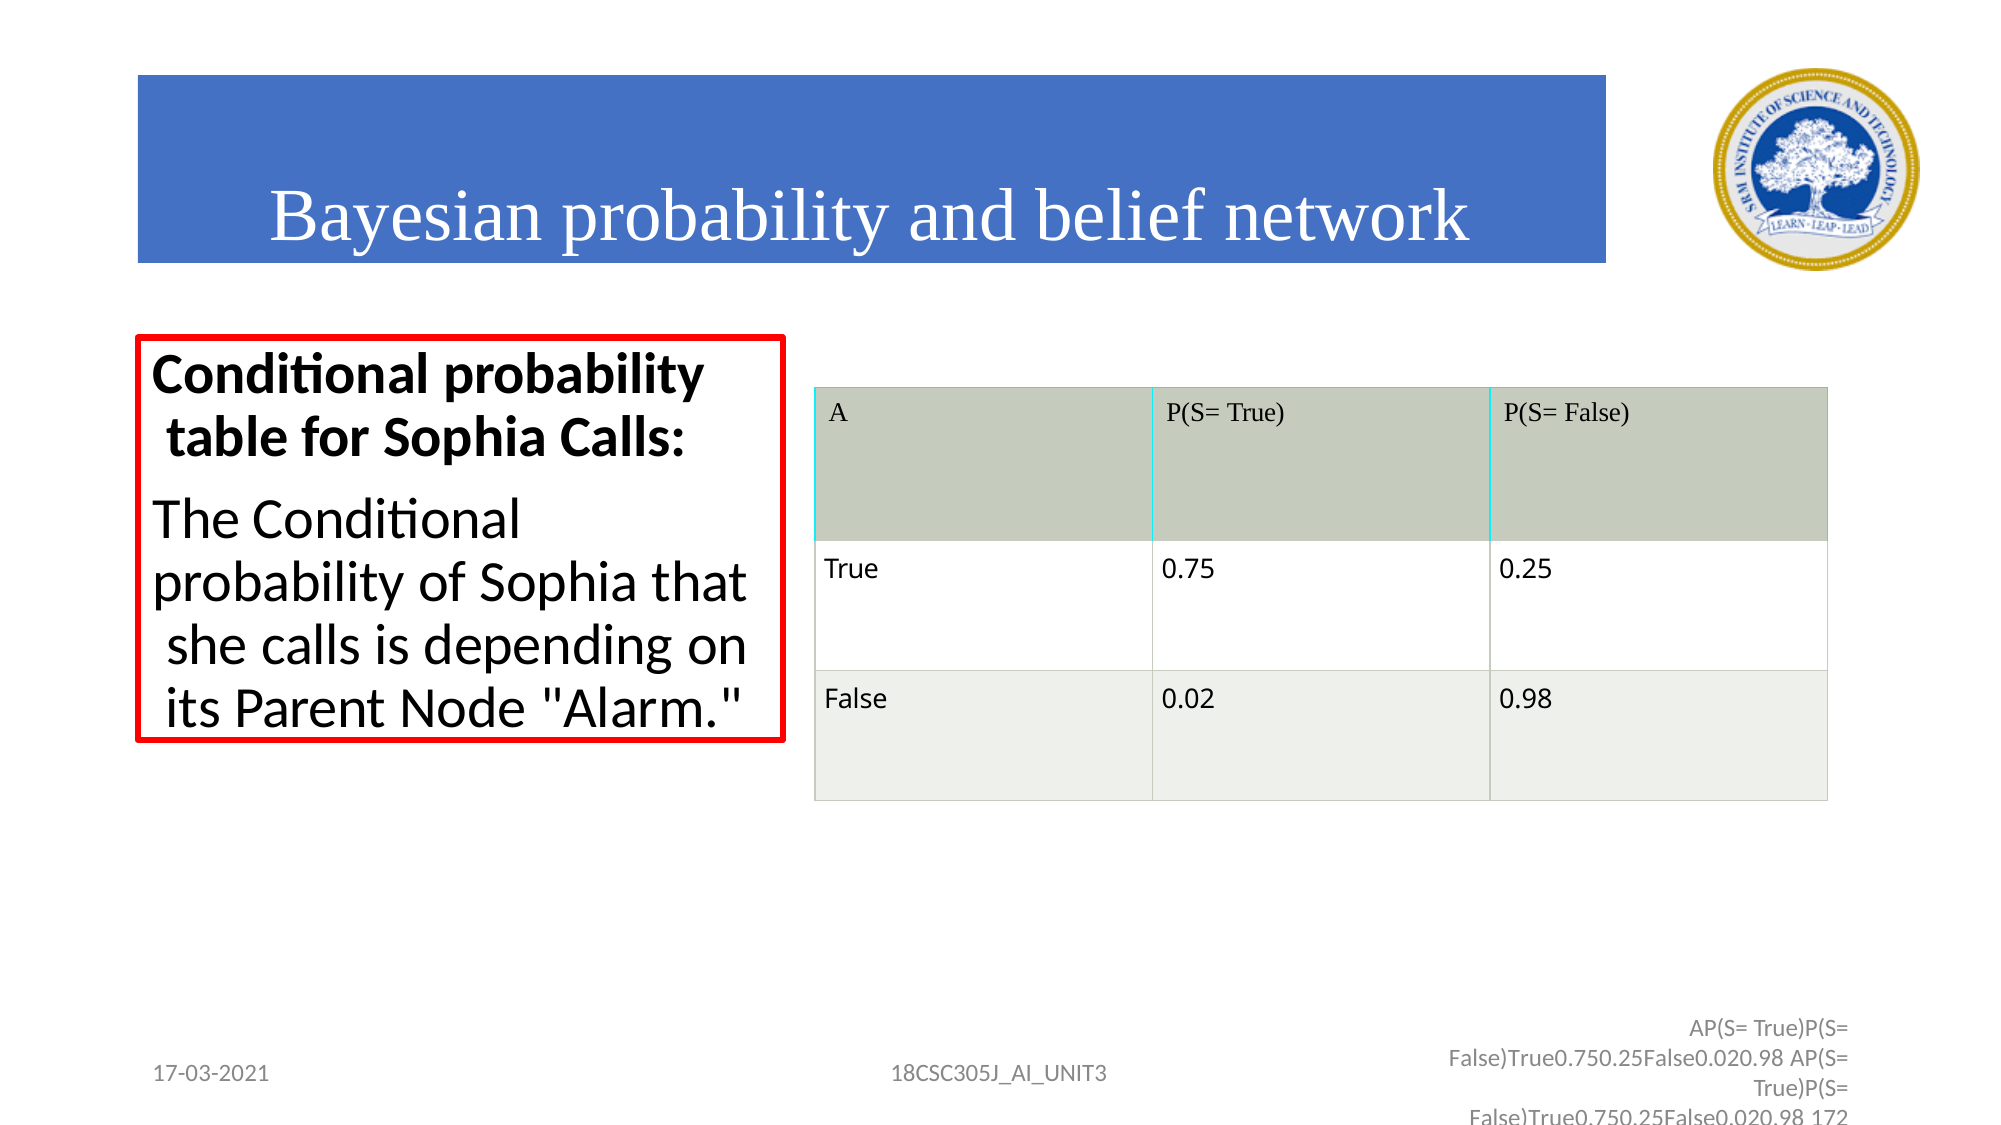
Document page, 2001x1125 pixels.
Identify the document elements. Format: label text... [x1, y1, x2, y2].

picture [1713, 68, 1921, 271]
title Bayesian probability and belief network [137, 75, 1606, 263]
table_header A [816, 388, 1152, 541]
text_box 18CSC305J_AI_UNIT3 [888, 1054, 1112, 1087]
table_cell 0.98 [1491, 671, 1827, 800]
table_cell 0.75 [1153, 541, 1489, 670]
text_box AP(S= True)P(S= False)True0.750.25False0.020.98 AP(S= True)P(S= False)True0.750.25False0.020.98 172 [1448, 1009, 1850, 1125]
table_cell True [816, 541, 1152, 670]
table_header P(S= True) [1153, 388, 1489, 541]
table_cell 0.25 [1491, 541, 1827, 670]
text_box 17-03-2021 [150, 1054, 273, 1087]
table_cell 0.02 [1153, 671, 1489, 800]
table_cell False [816, 671, 1152, 800]
text_box Conditional probability table for Sophia Calls: The Conditional probability of Sophia that she calls is depending on its Parent Node "Alarm." [137, 337, 783, 740]
table_header P(S= False) [1491, 388, 1827, 541]
